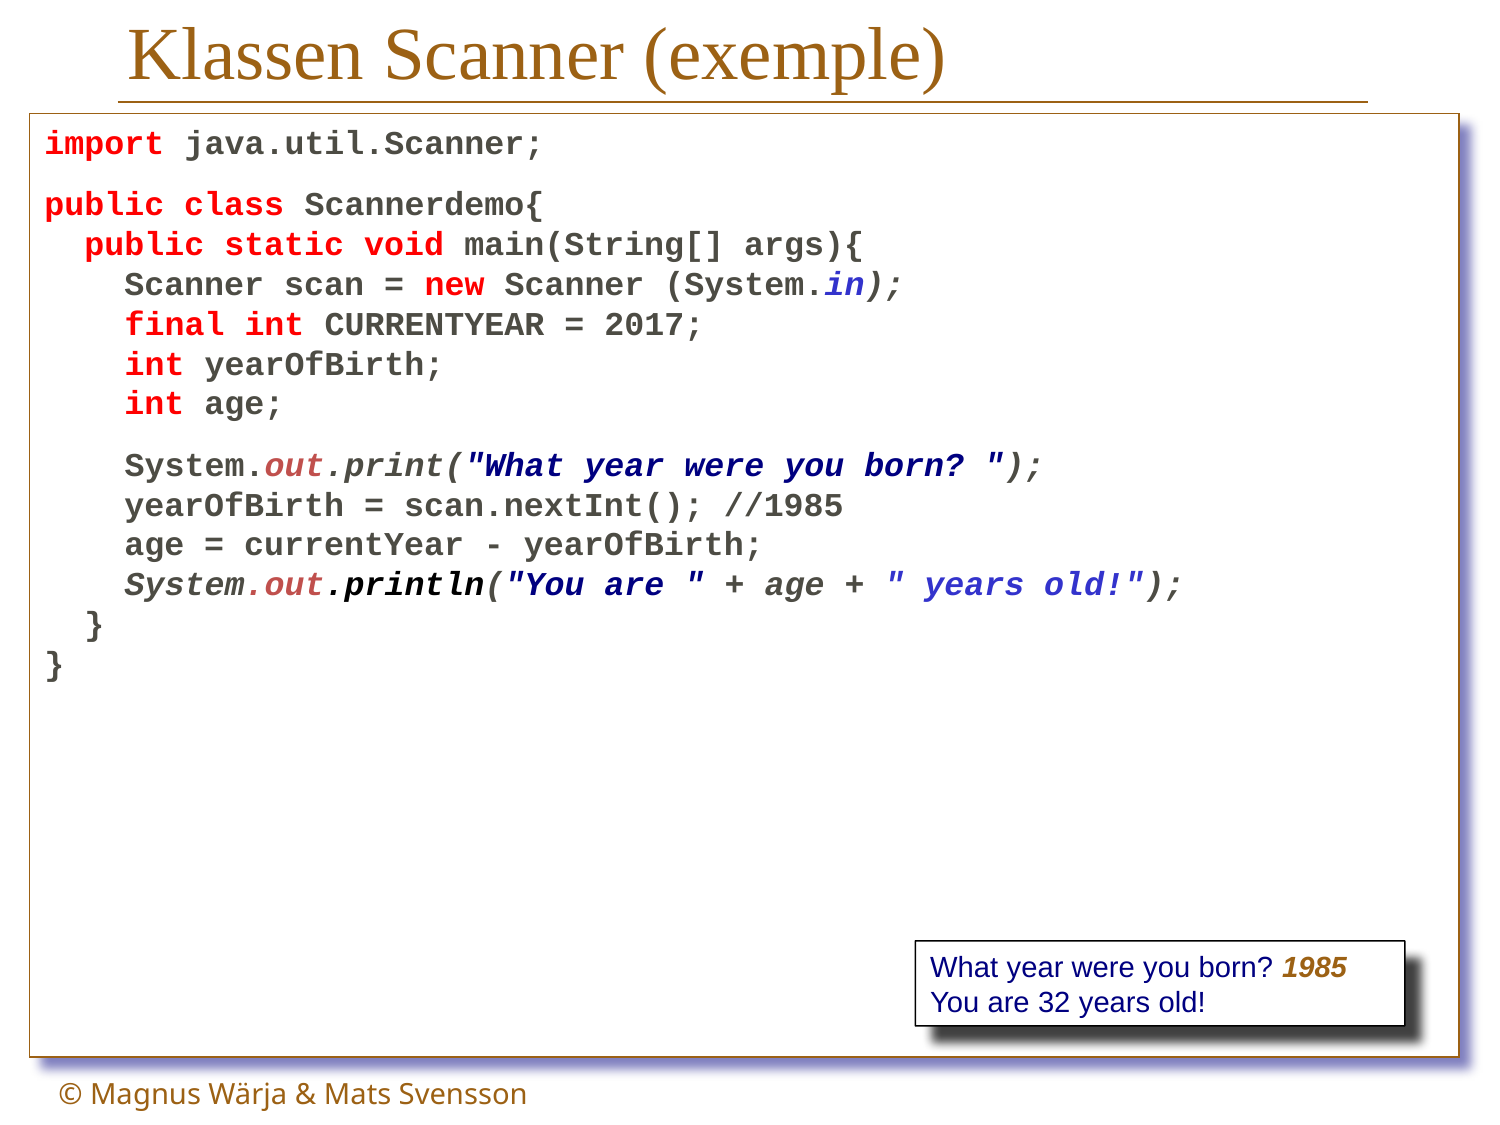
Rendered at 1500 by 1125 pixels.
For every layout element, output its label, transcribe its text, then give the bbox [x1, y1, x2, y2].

list import java.util.Scanner; public class Scannerdemo{ public static void main(String[] args){ Scanner scan = new Scanner (System.in); final int CURRENTYEAR = 2017; int yearOfBirth; int age; System.out.print("What year were you born? "); yearOfBirth = scan.nextInt(); //1985 age = currentYear - yearOfBirth; System.out.println("You are " + age + " years old!"); } } [29, 113, 1375, 882]
text_box What year were you born? 1985 You are 32 years old! [915, 940, 1405, 1026]
title Klassen Scanner (exemple) [112, 0, 1388, 102]
